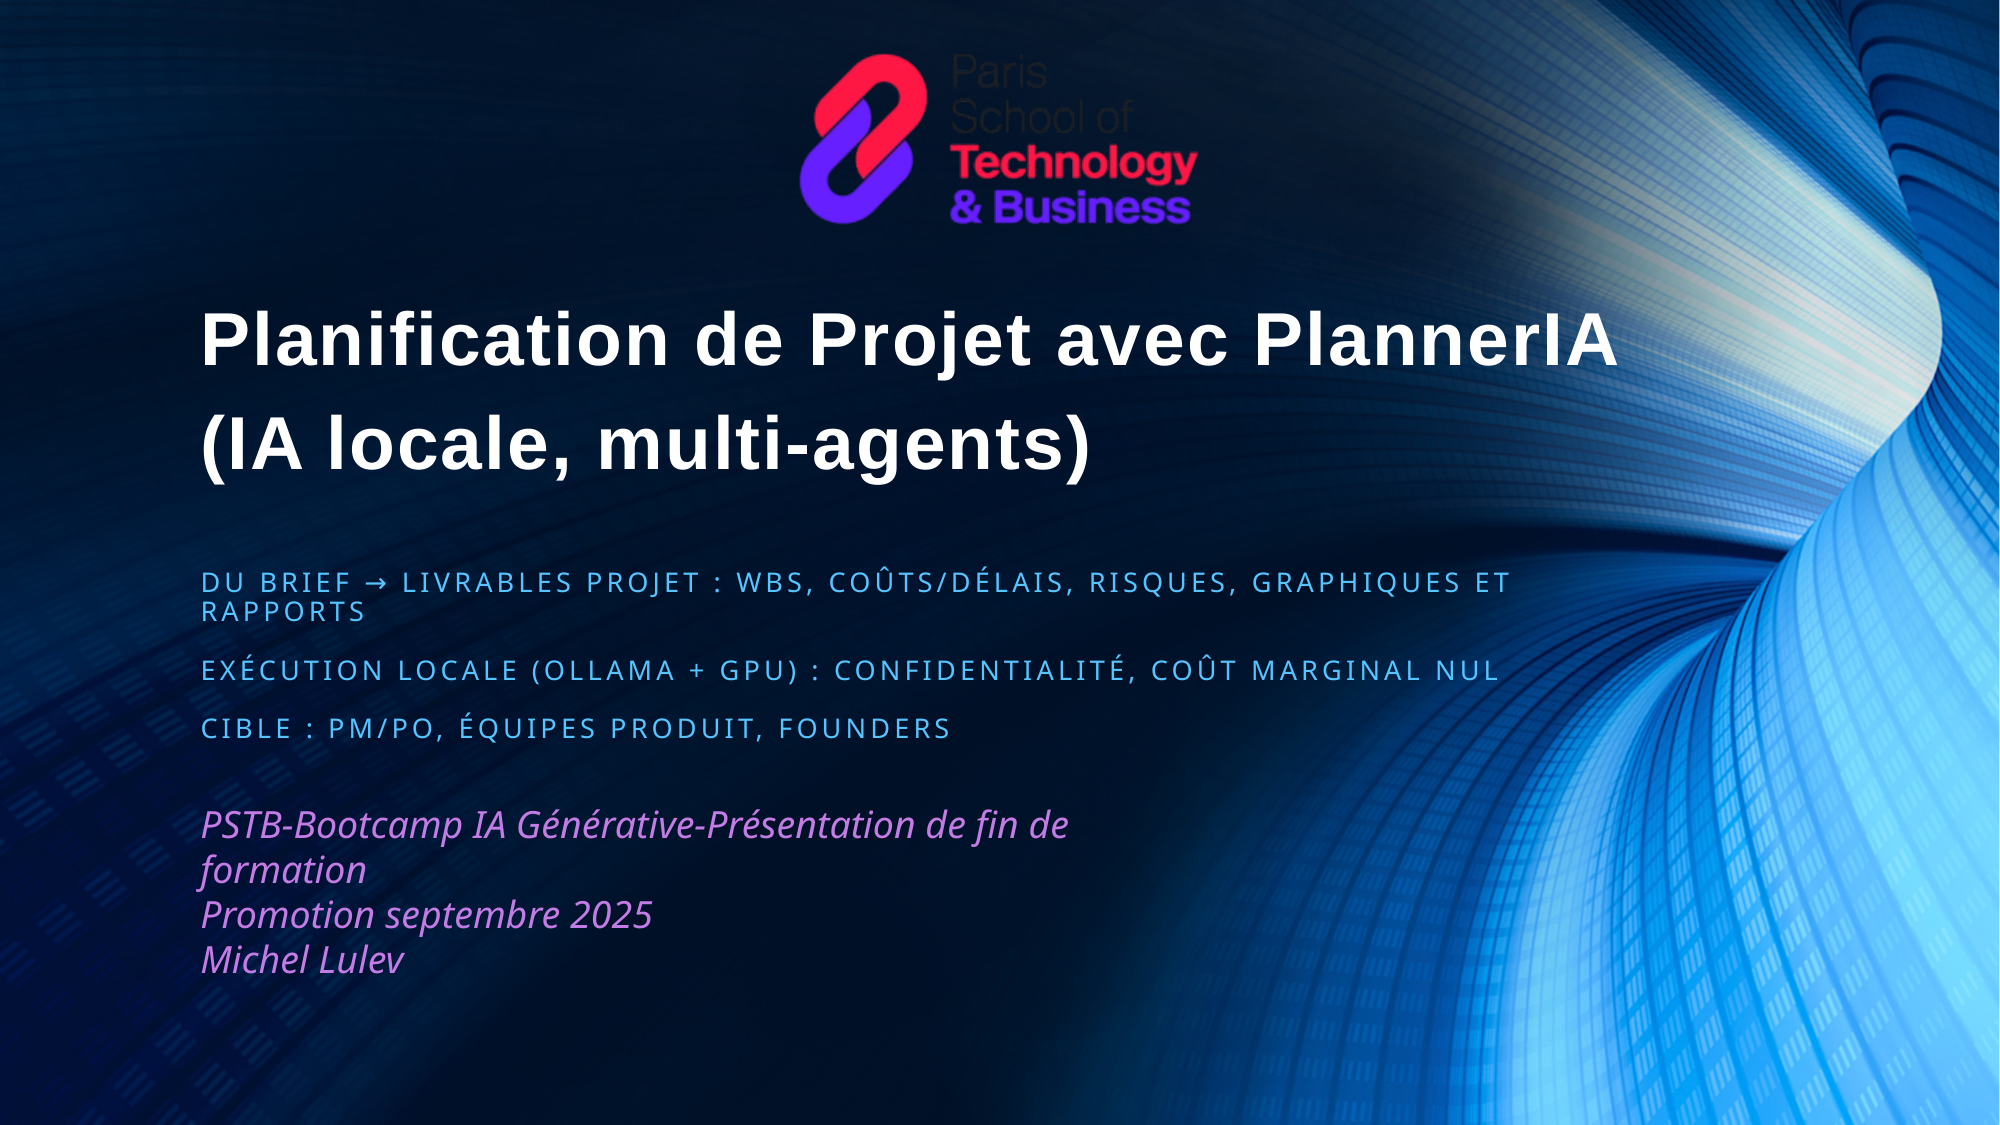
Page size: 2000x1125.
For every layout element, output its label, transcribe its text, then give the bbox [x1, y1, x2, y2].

title Planification de Projet avec PlannerIA (IA locale, multi-agents) [185, 113, 1814, 589]
subtitle Du brief → livrables projet : WBS, coûts/délais, risques, GRAPHIQUES et rapports Exécution locale (Ollama + GPU) : confidentialité, coût marginal nul Cible : PM/PO, équipes produit, founderS [185, 561, 1536, 762]
text_box PSTB-Bootcamp IA Générative-Présentation de fin de formation Promotion septembre 2025 Michel Lulev [185, 793, 1186, 989]
picture [0, 0, 2000, 1125]
